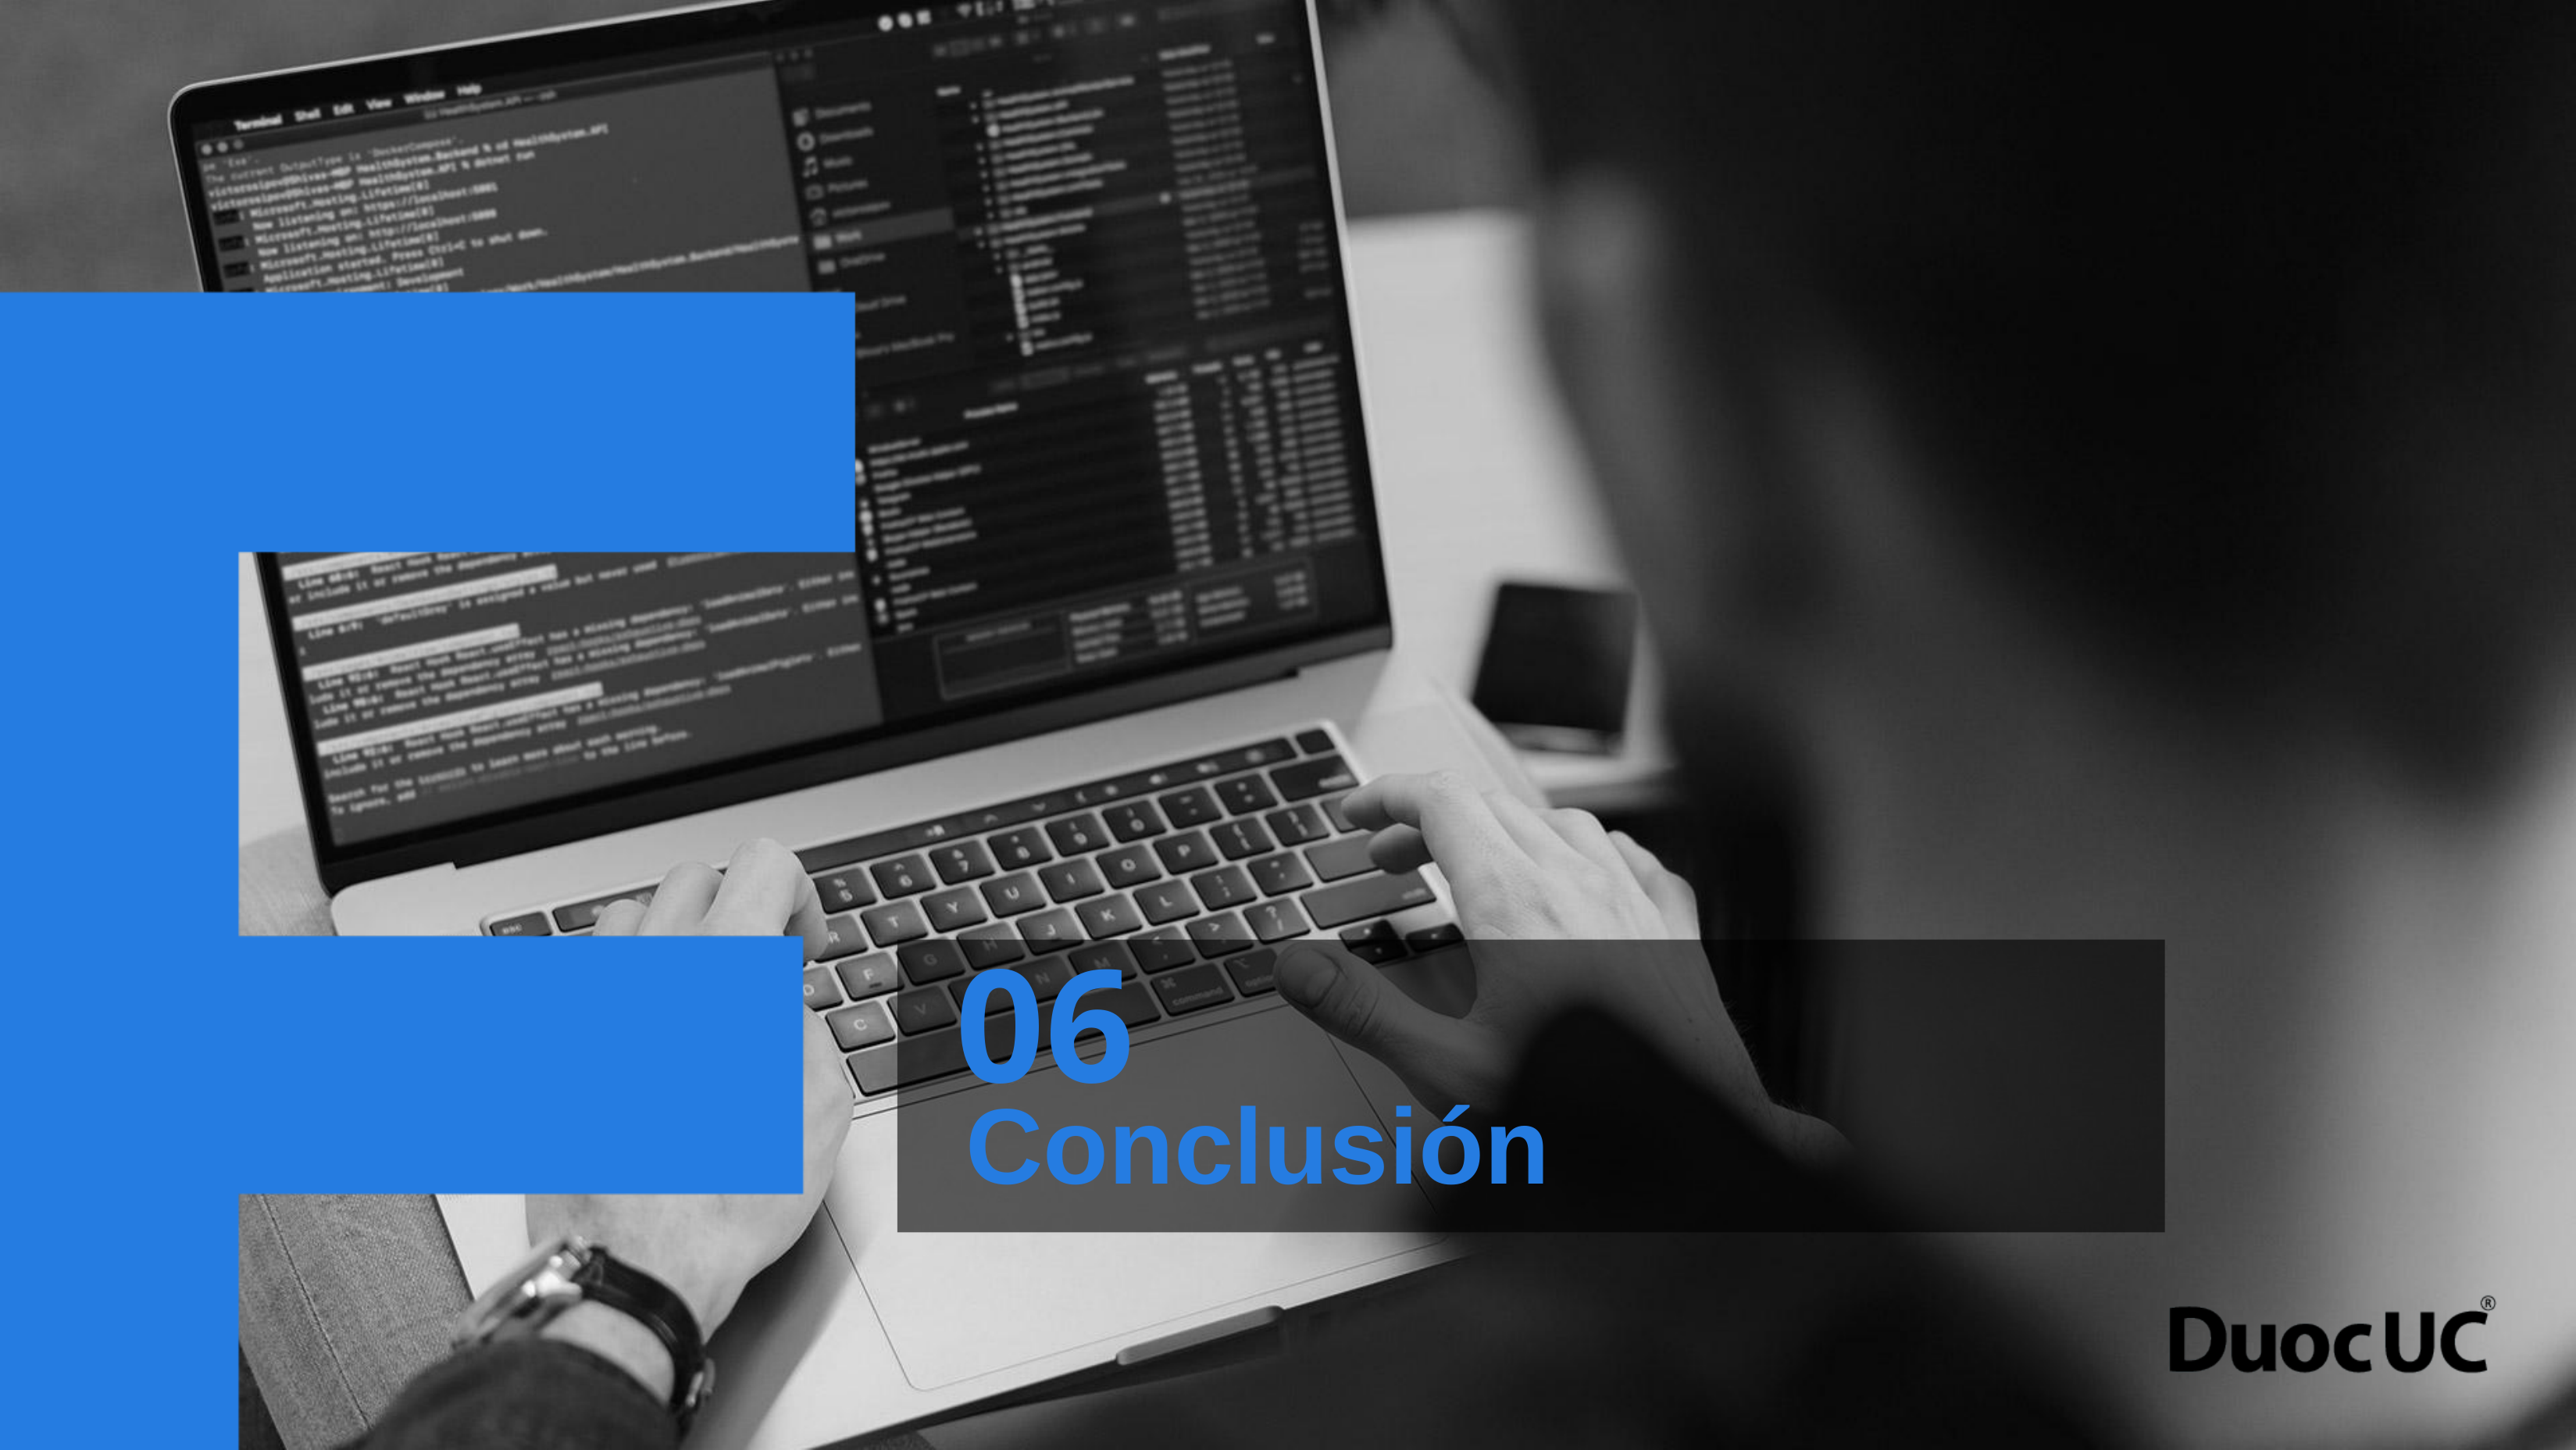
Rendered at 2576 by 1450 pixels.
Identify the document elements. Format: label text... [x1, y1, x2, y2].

title Conclusión [965, 1076, 2122, 1319]
picture [0, 0, 2576, 1450]
text_box 06 [955, 926, 1201, 1114]
